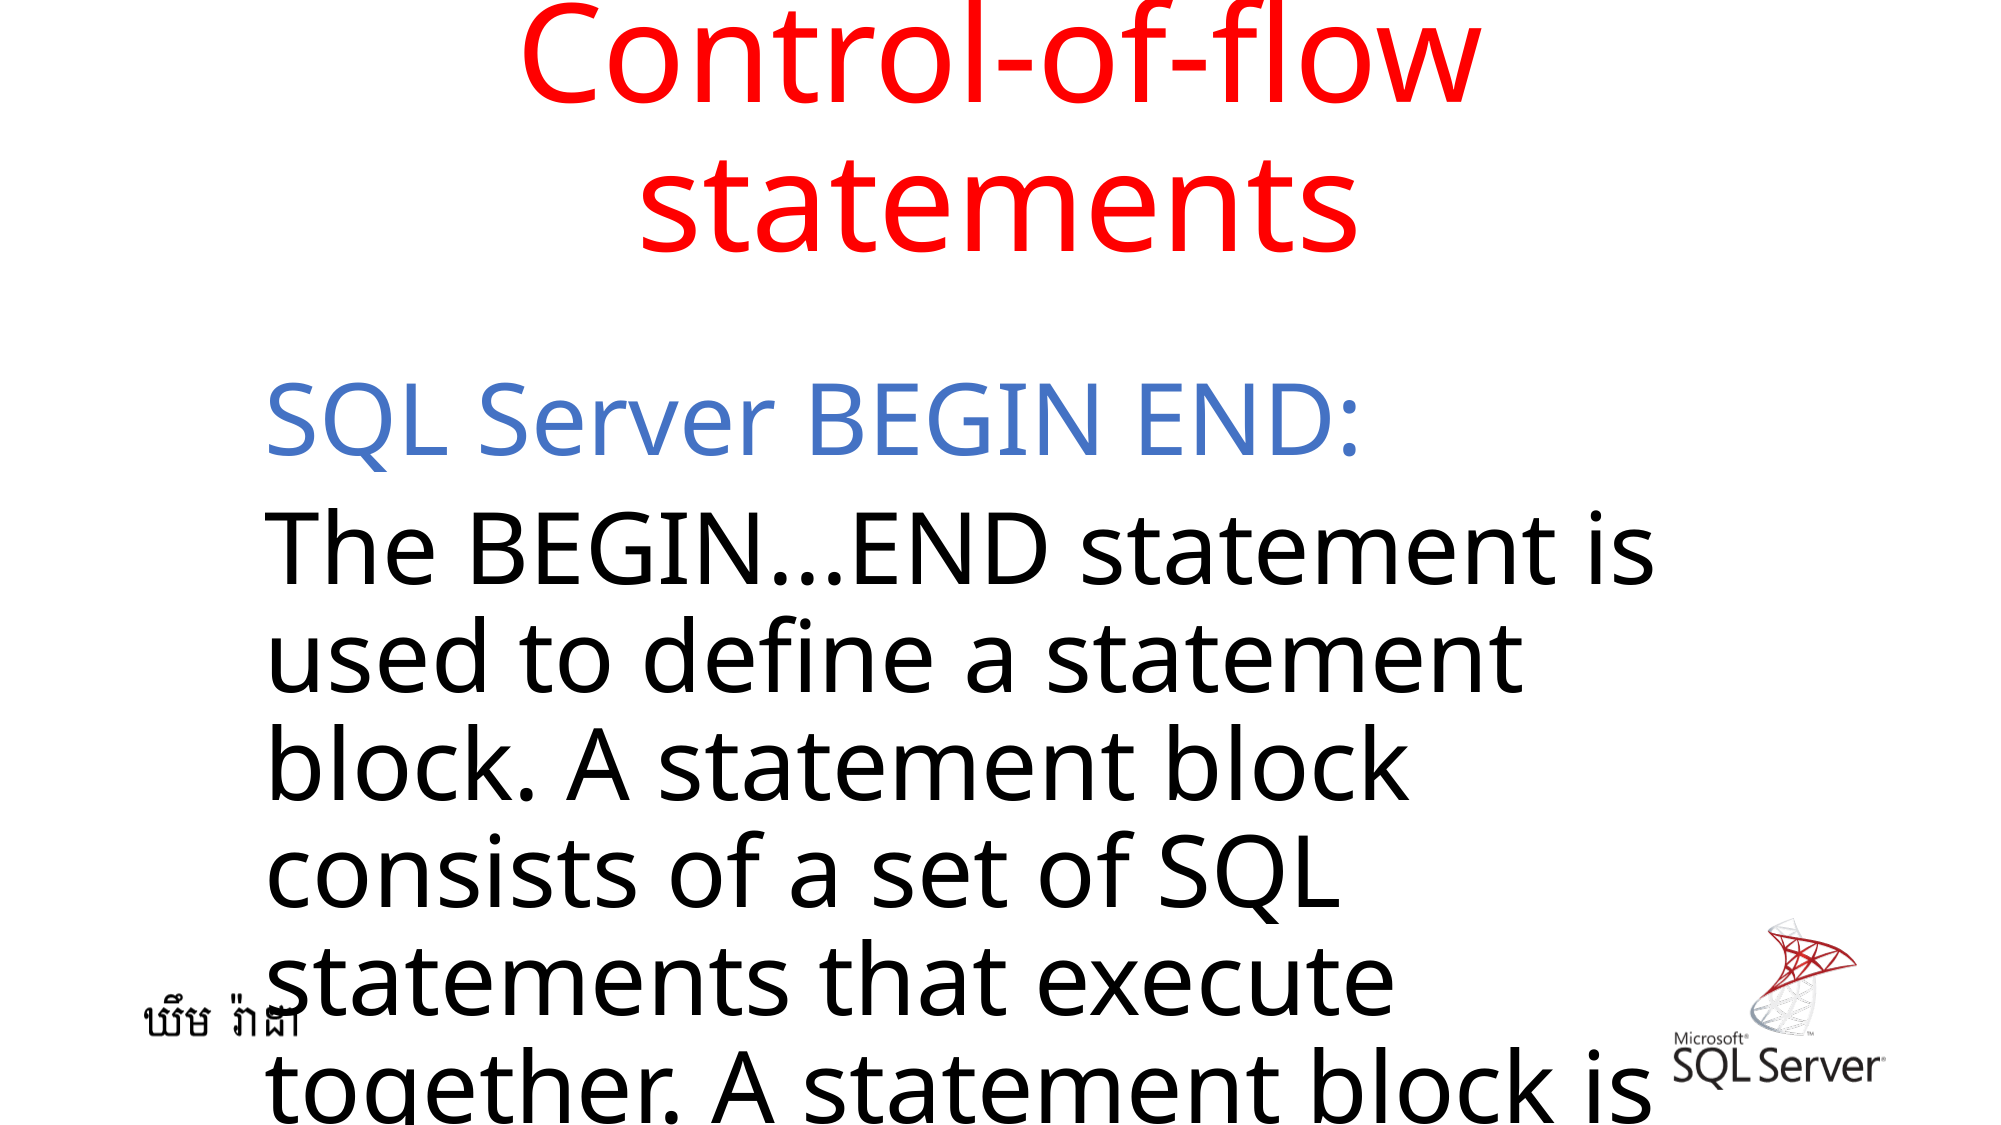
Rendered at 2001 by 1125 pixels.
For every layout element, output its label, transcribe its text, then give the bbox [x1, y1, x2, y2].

title Control-of-flow statements [249, 79, 1750, 289]
subtitle SQL Server BEGIN END: The BEGIN...END statement is used to define a statement block. A statement block consists of a set of SQL statements that execute together. A statement block is also known as a batch. [249, 361, 1750, 918]
picture [93, 918, 1886, 1125]
